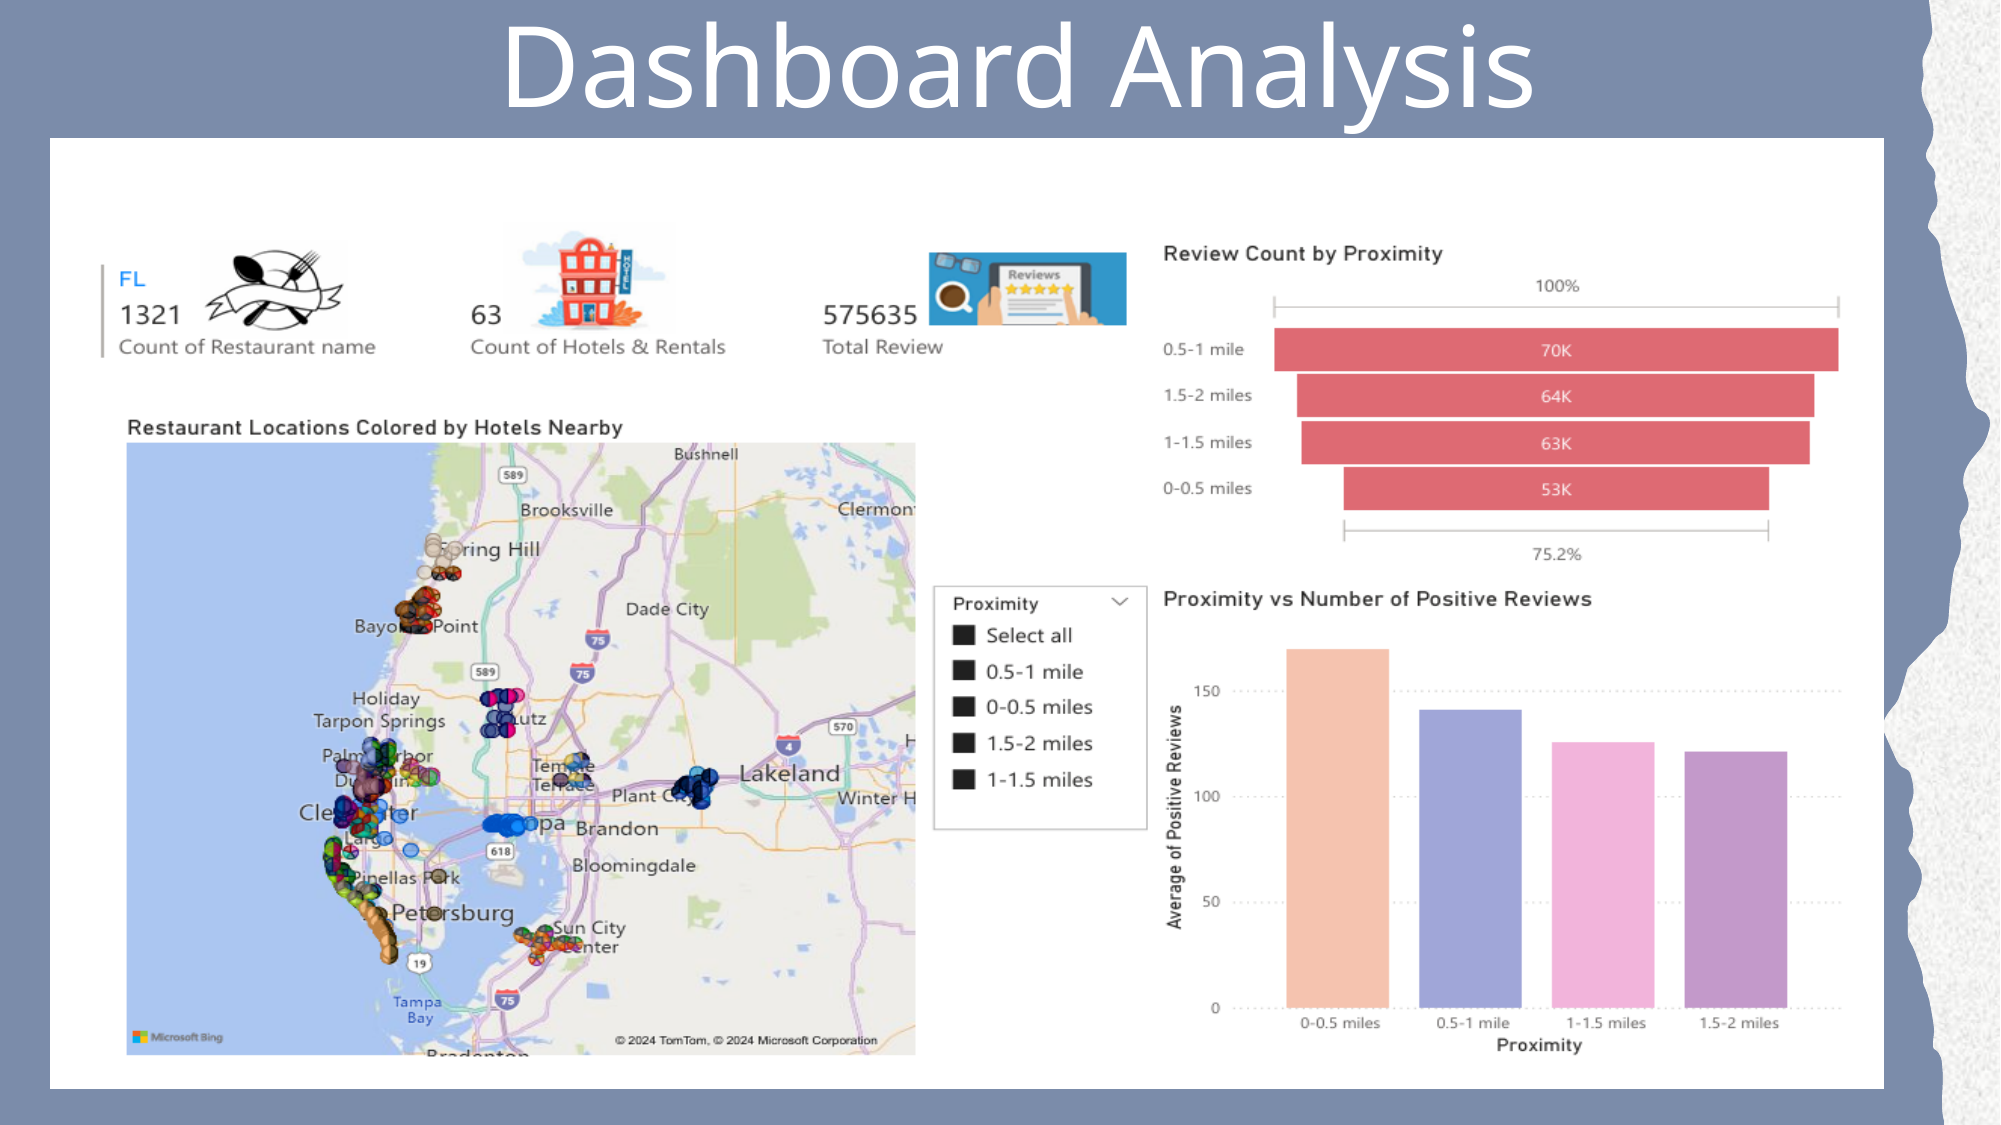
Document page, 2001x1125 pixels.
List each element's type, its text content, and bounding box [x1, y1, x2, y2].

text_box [1882, 0, 2000, 1125]
text_box [0, 0, 1882, 1125]
picture [49, 138, 1884, 1089]
text_box Dashboard Analysis [112, 0, 1882, 138]
